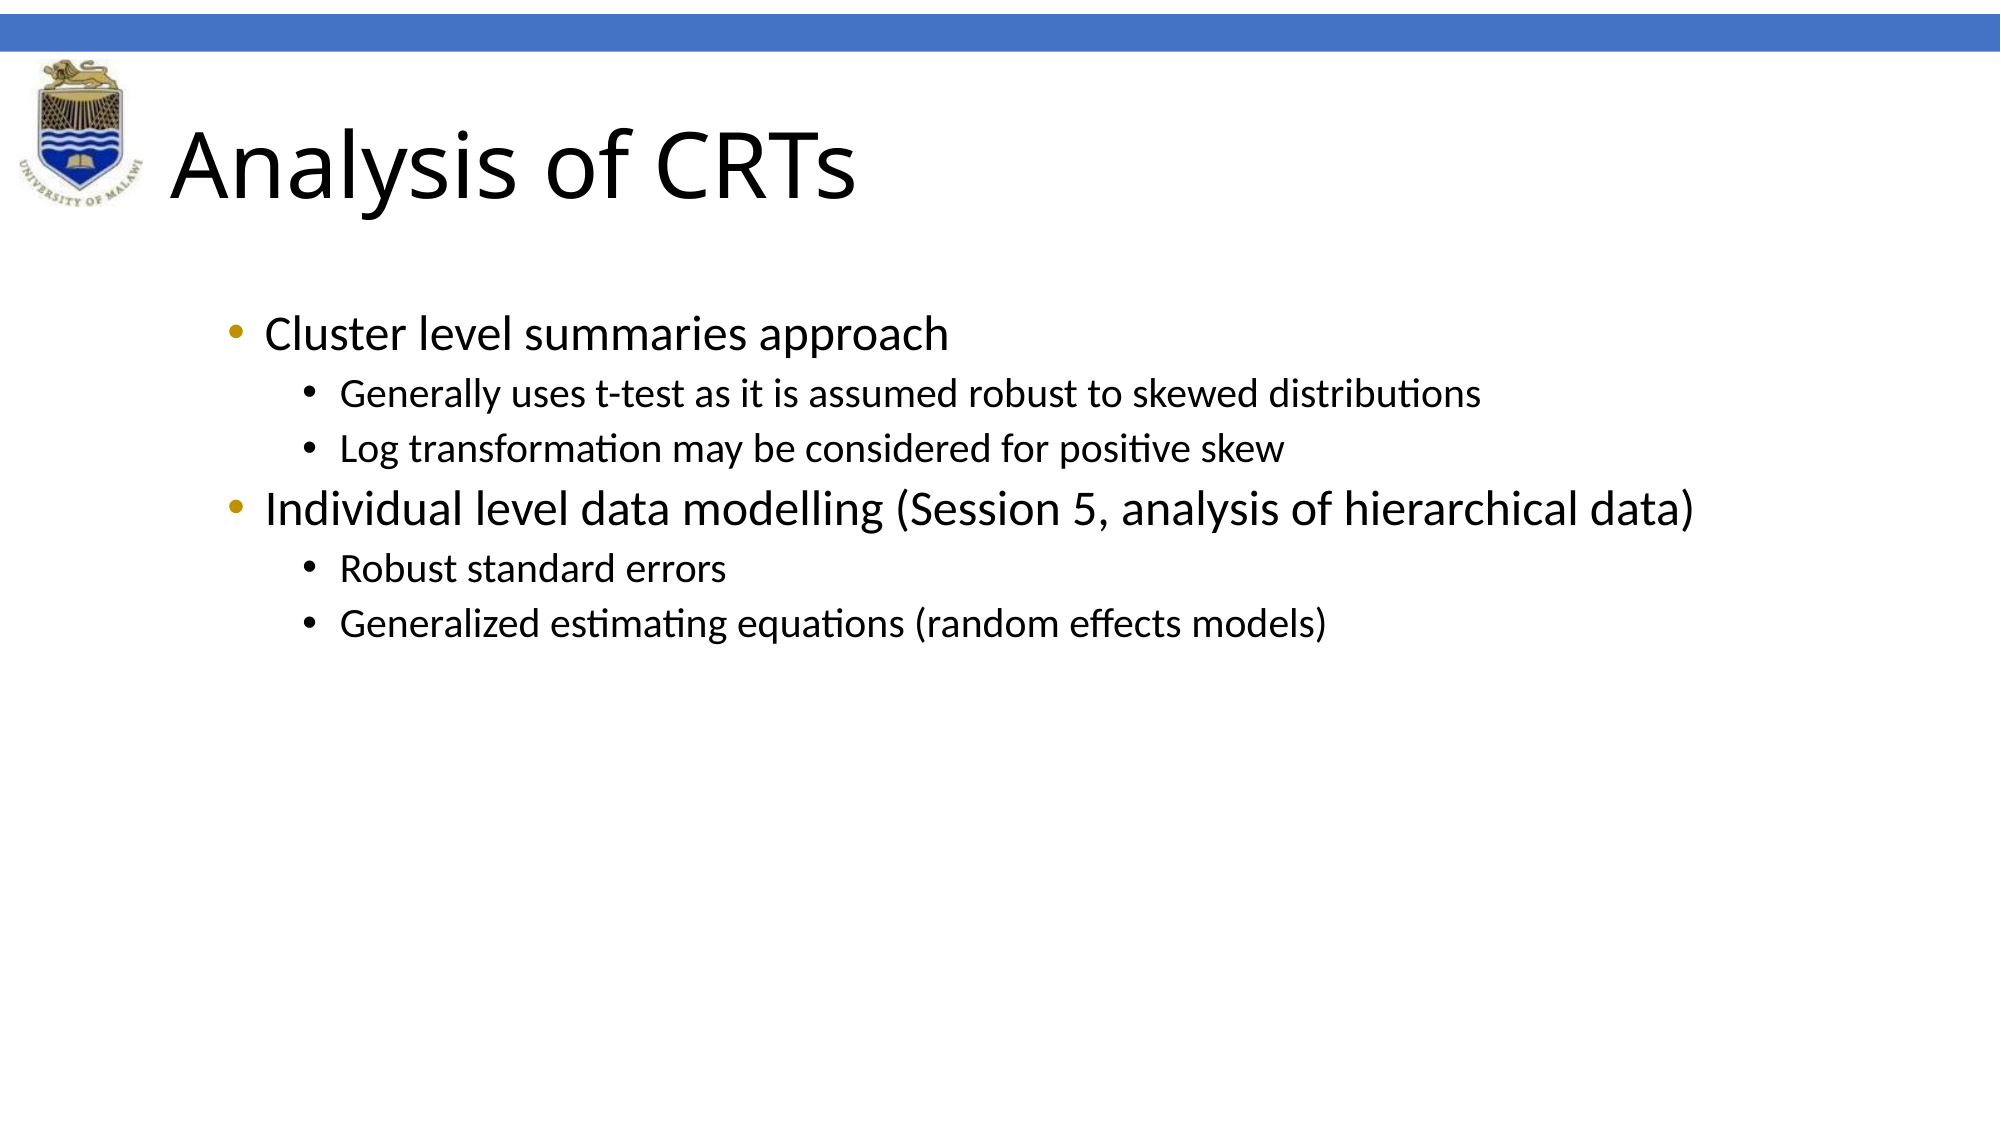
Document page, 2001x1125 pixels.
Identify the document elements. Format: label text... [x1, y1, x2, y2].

title Analysis of CRTs [155, 59, 1851, 278]
picture [19, 59, 143, 207]
list Cluster level summaries approach Generally uses t-test as it is assumed robust to skewed distributions Log transformation may be considered for positive skew Individual level data modelling (Session 5, analysis of hierarchical data) Robust standard errors Generalized estimating equations (random effects models) [137, 299, 1863, 1066]
